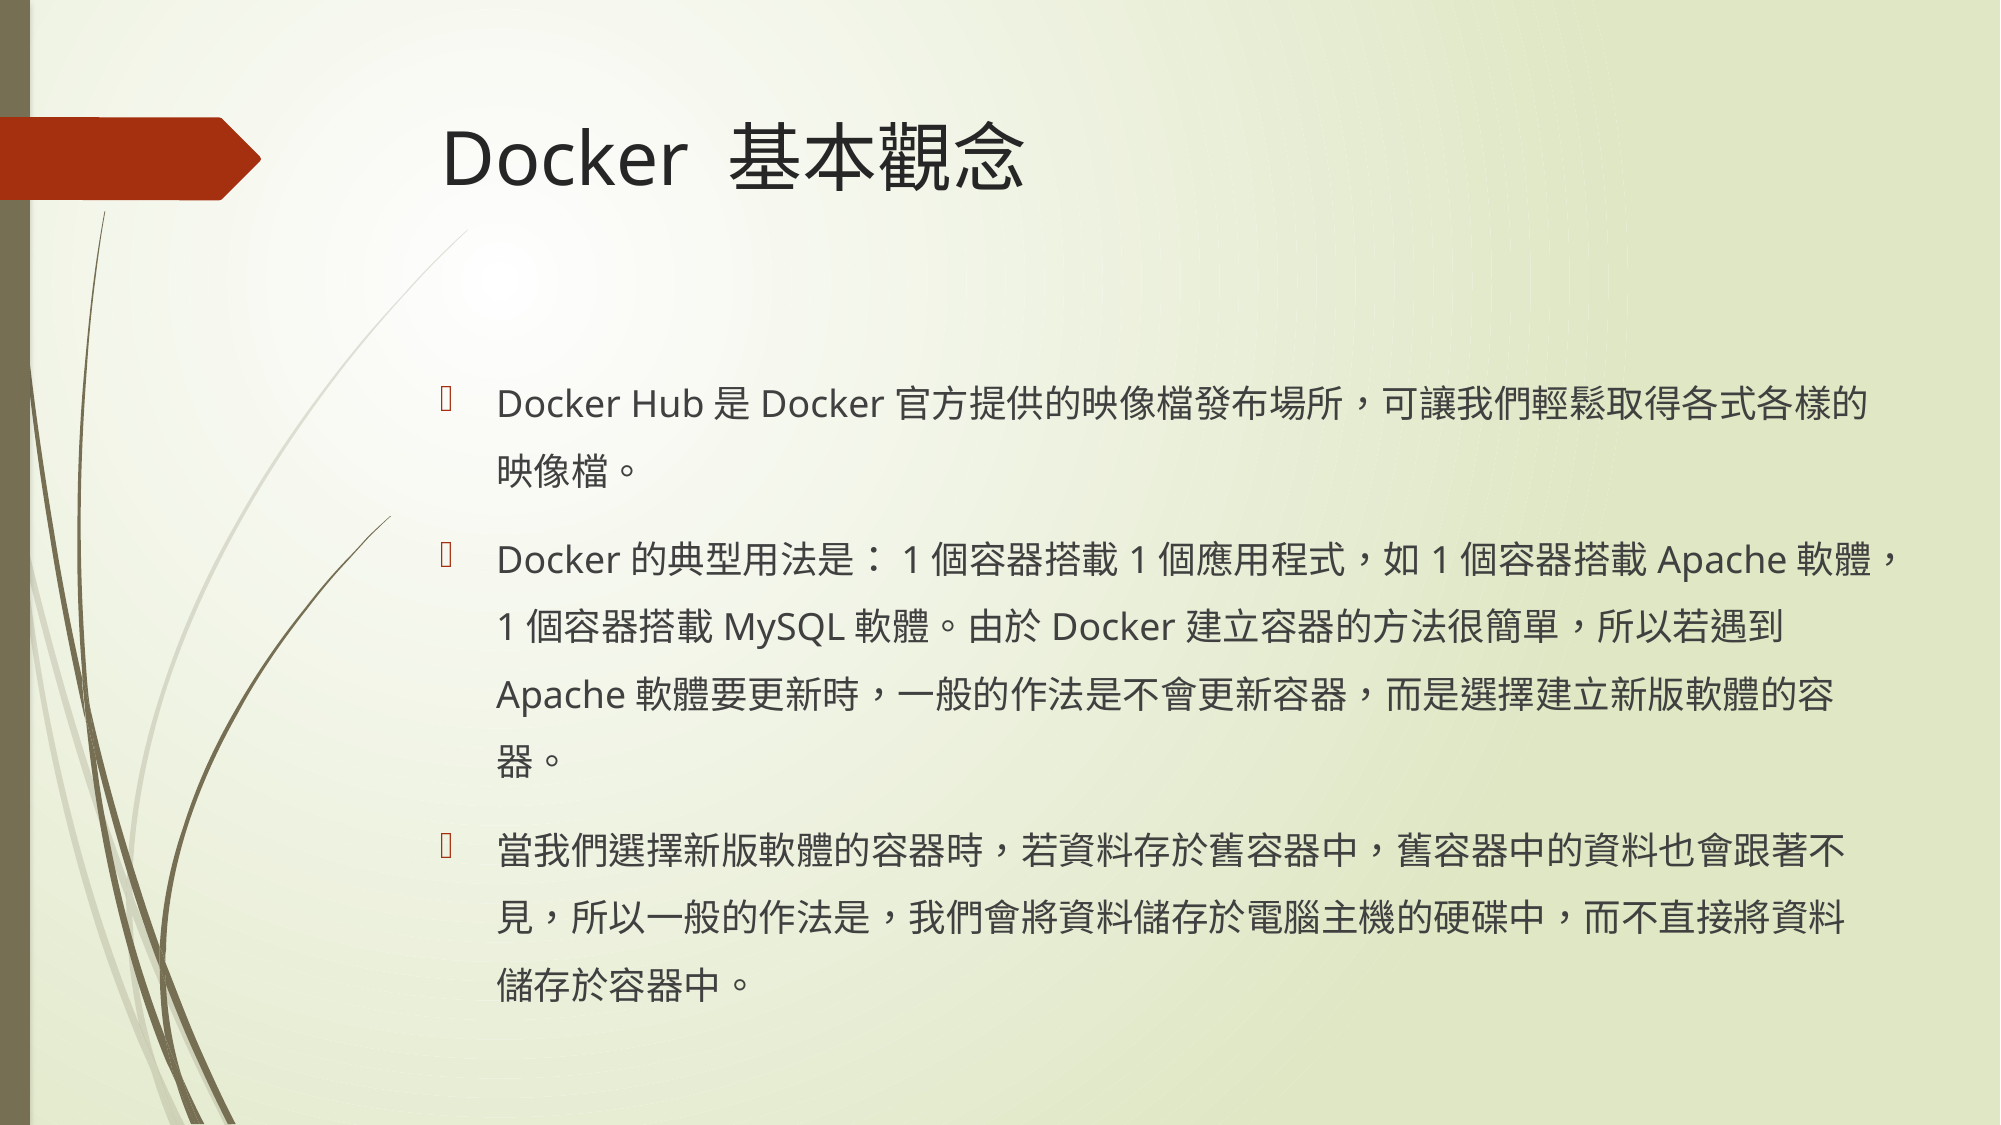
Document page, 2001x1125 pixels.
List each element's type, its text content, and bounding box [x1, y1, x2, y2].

title Docker 基本觀念 [425, 102, 1888, 313]
list Docker Hub是Docker官方提供的映像檔發布場所，可讓我們輕鬆取得各式各樣的映像檔。 Docker的典型用法是：1個容器搭載1個應用程式，如1個容器搭載Apache軟體，1個容器搭載MySQL軟體。由於Docker建立容器的方法很簡單，所以若遇到Apache軟體要更新時，一般的作法是不會更新容器，而是選擇建立新版軟體的容器。 當我們選擇新版軟體的容器時，若資料存於舊容器中，舊容器中的資料也會跟著不見，所以一般的作法是，我們會將資料儲存於電腦主機的硬碟中，而不直接將資料儲存於容器中。 [424, 350, 1888, 1024]
